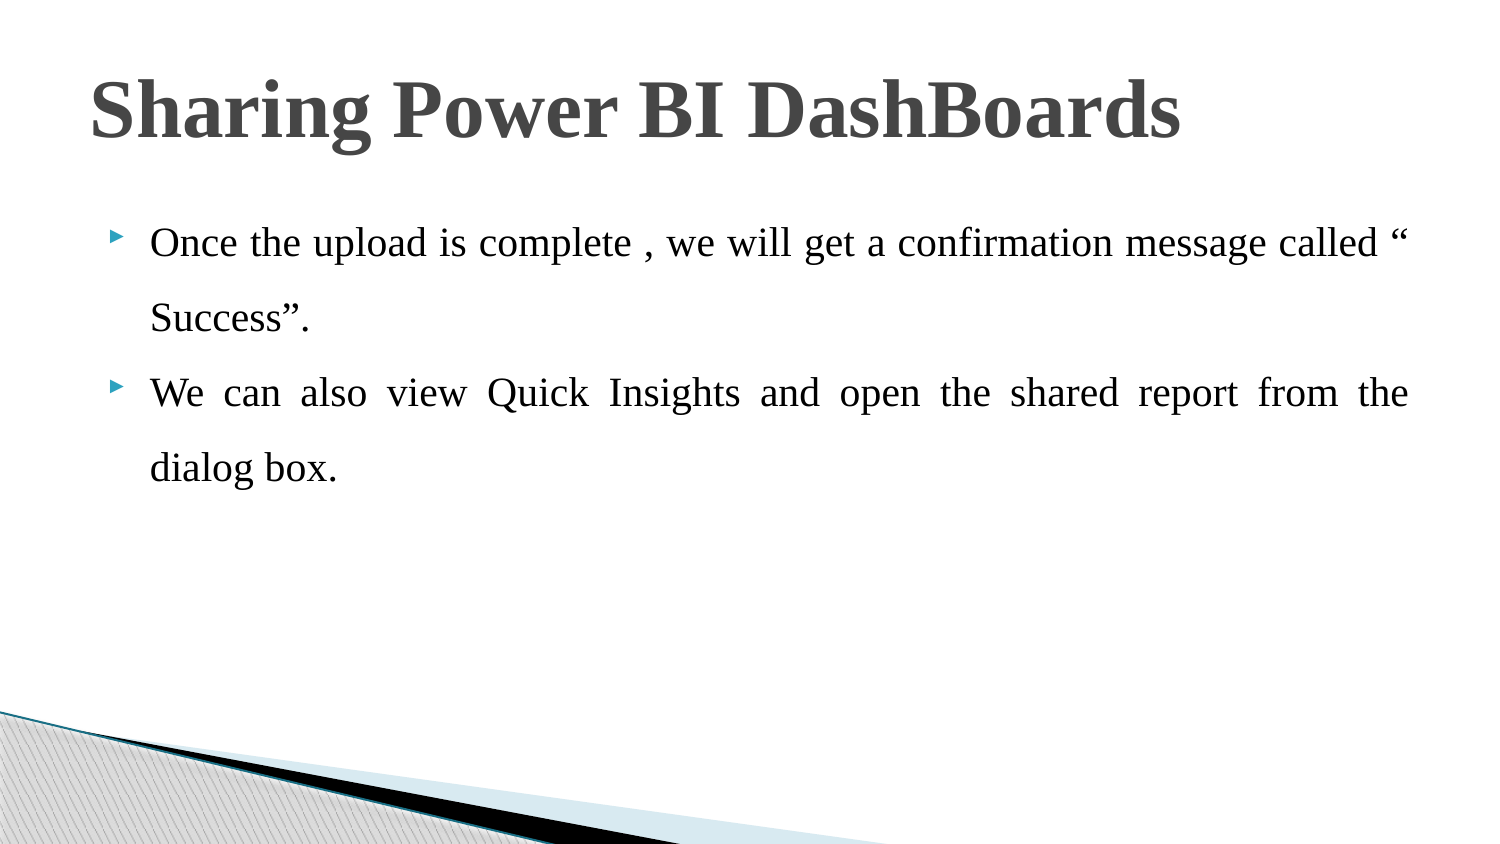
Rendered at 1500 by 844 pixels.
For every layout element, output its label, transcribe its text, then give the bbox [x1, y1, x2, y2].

title Sharing Power BI DashBoards [75, 33, 1425, 175]
list Once the upload is complete , we will get a confirmation message called “ Success”. We can also view Quick Insights and open the shared report from the dialog box. [75, 182, 1425, 740]
